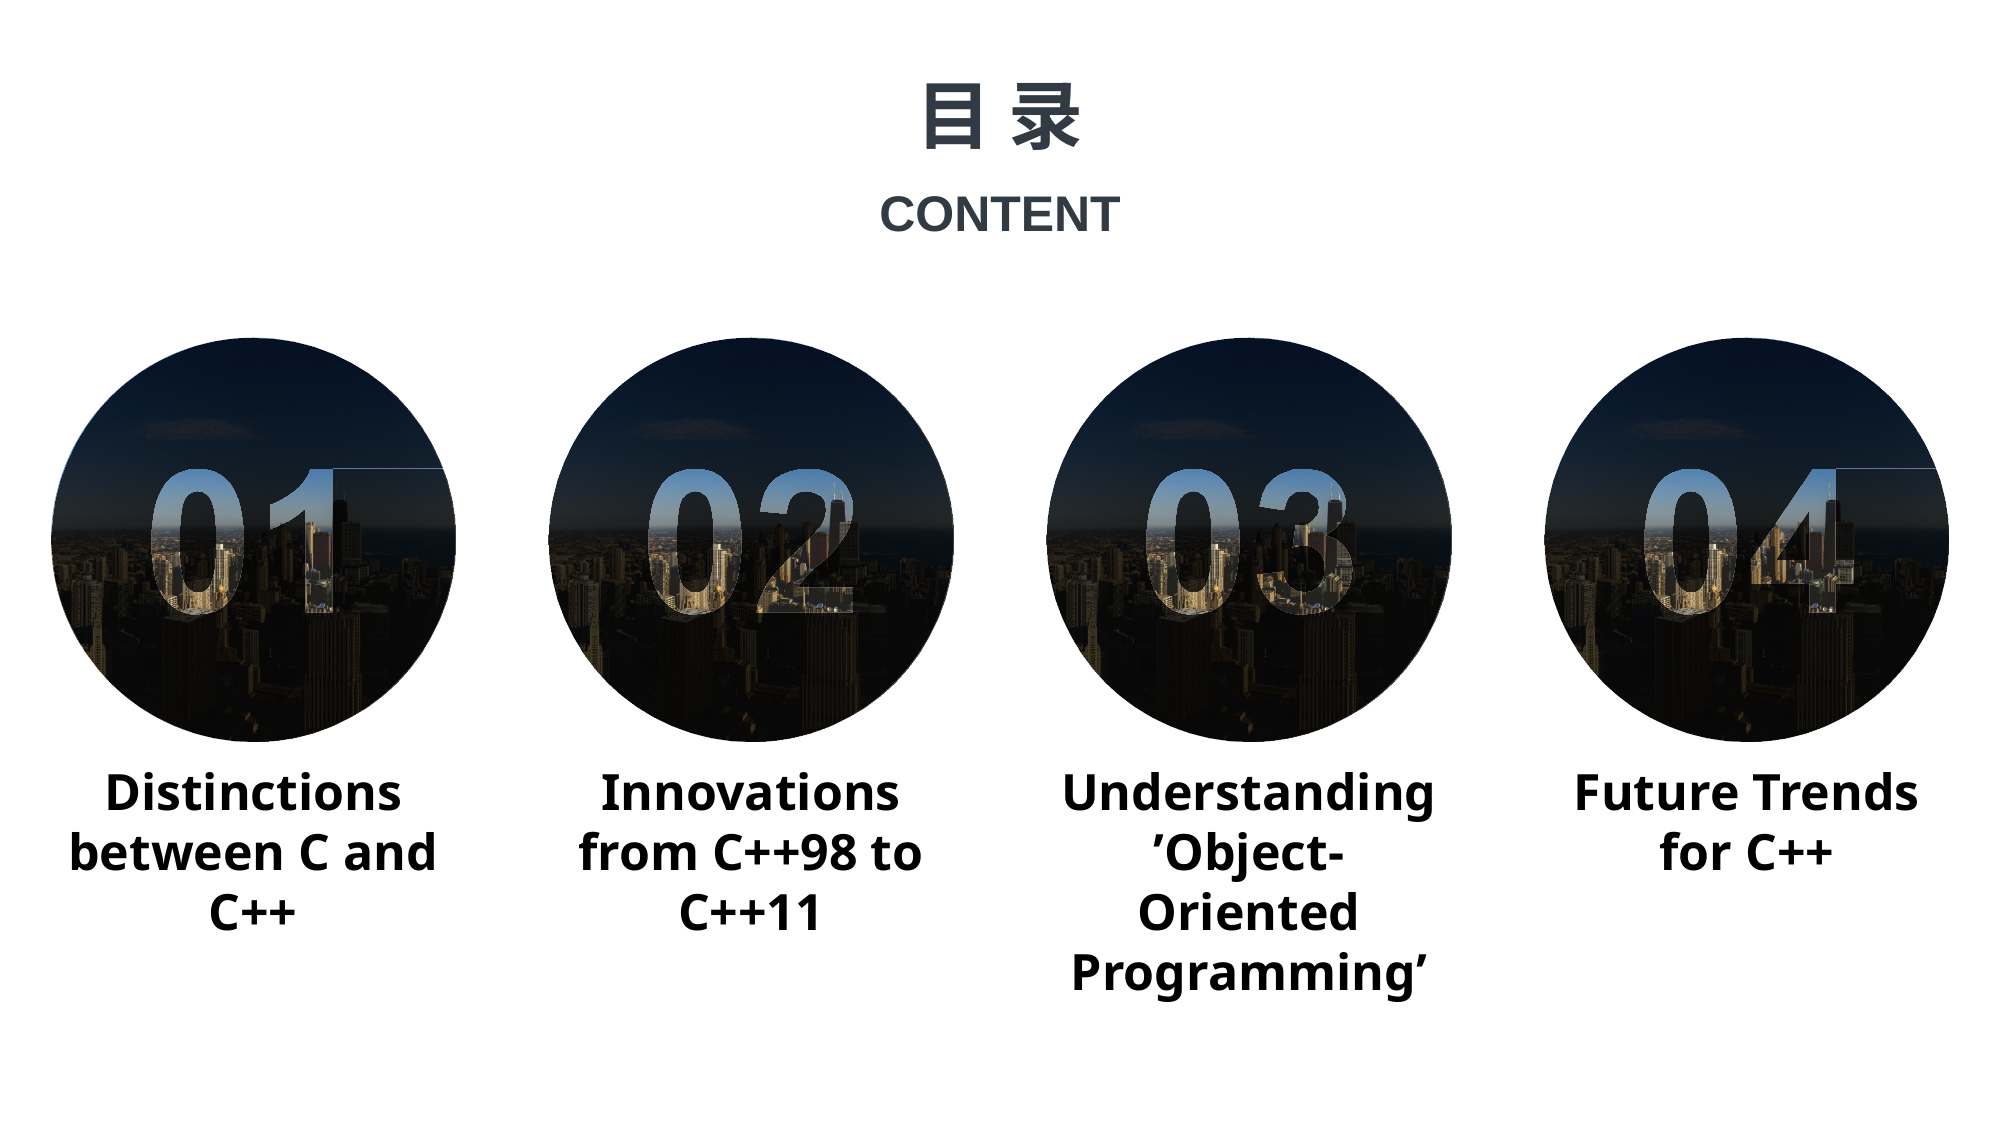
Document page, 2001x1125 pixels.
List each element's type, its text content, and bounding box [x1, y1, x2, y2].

text_box Innovations from C++98 to C++11 [530, 752, 972, 948]
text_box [1544, 337, 1949, 742]
text_box Distinctions between C and C++ [32, 752, 474, 948]
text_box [51, 337, 456, 742]
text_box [845, 61, 1155, 251]
text_box Future Trends for C++ [1526, 752, 1968, 888]
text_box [1046, 337, 1451, 742]
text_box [548, 337, 954, 742]
text_box Understanding ’Object-Oriented Programming’ [1028, 752, 1470, 1008]
